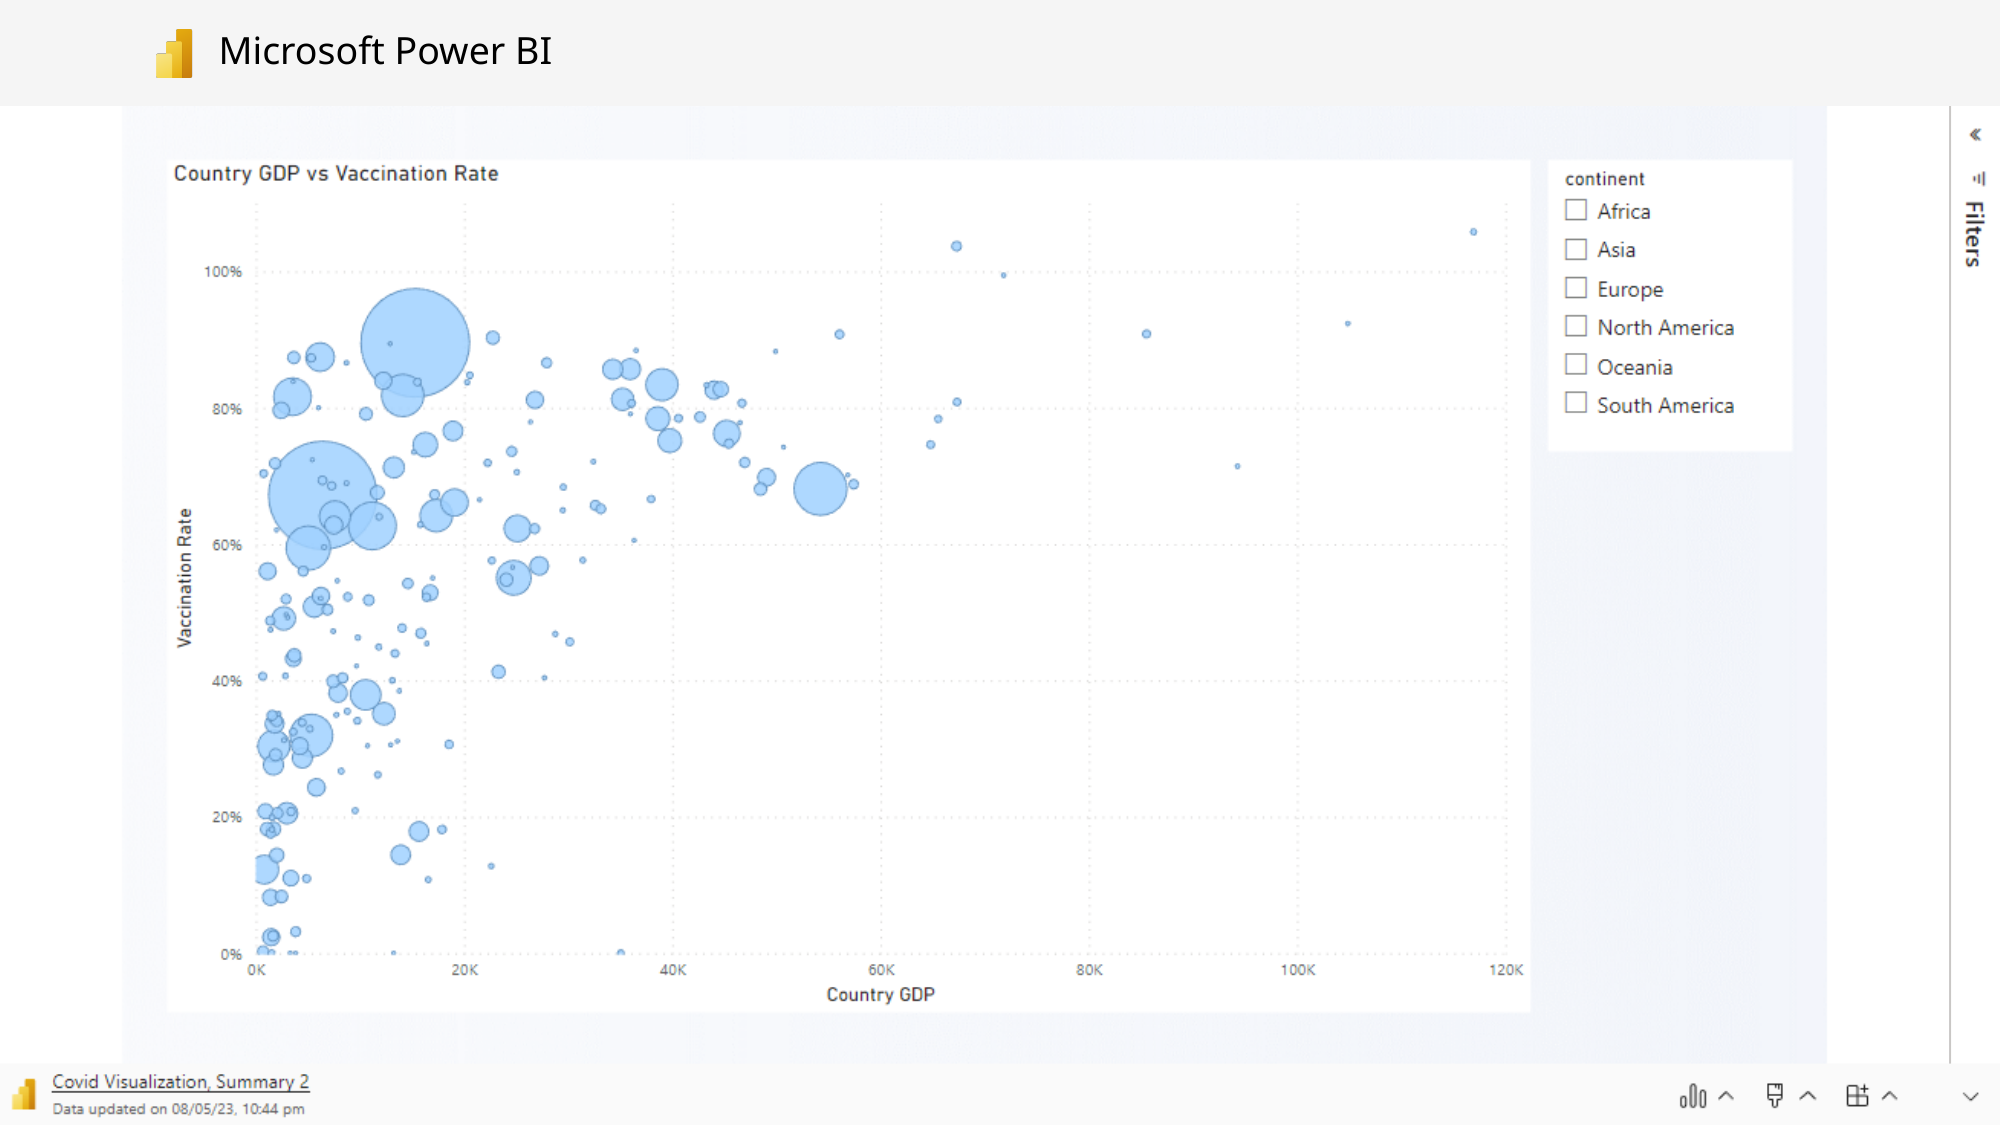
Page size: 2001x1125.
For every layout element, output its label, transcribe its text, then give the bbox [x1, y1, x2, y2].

title Microsoft Power BI [0, 0, 2000, 106]
picture [149, 29, 198, 78]
picture [0, 106, 2000, 1125]
